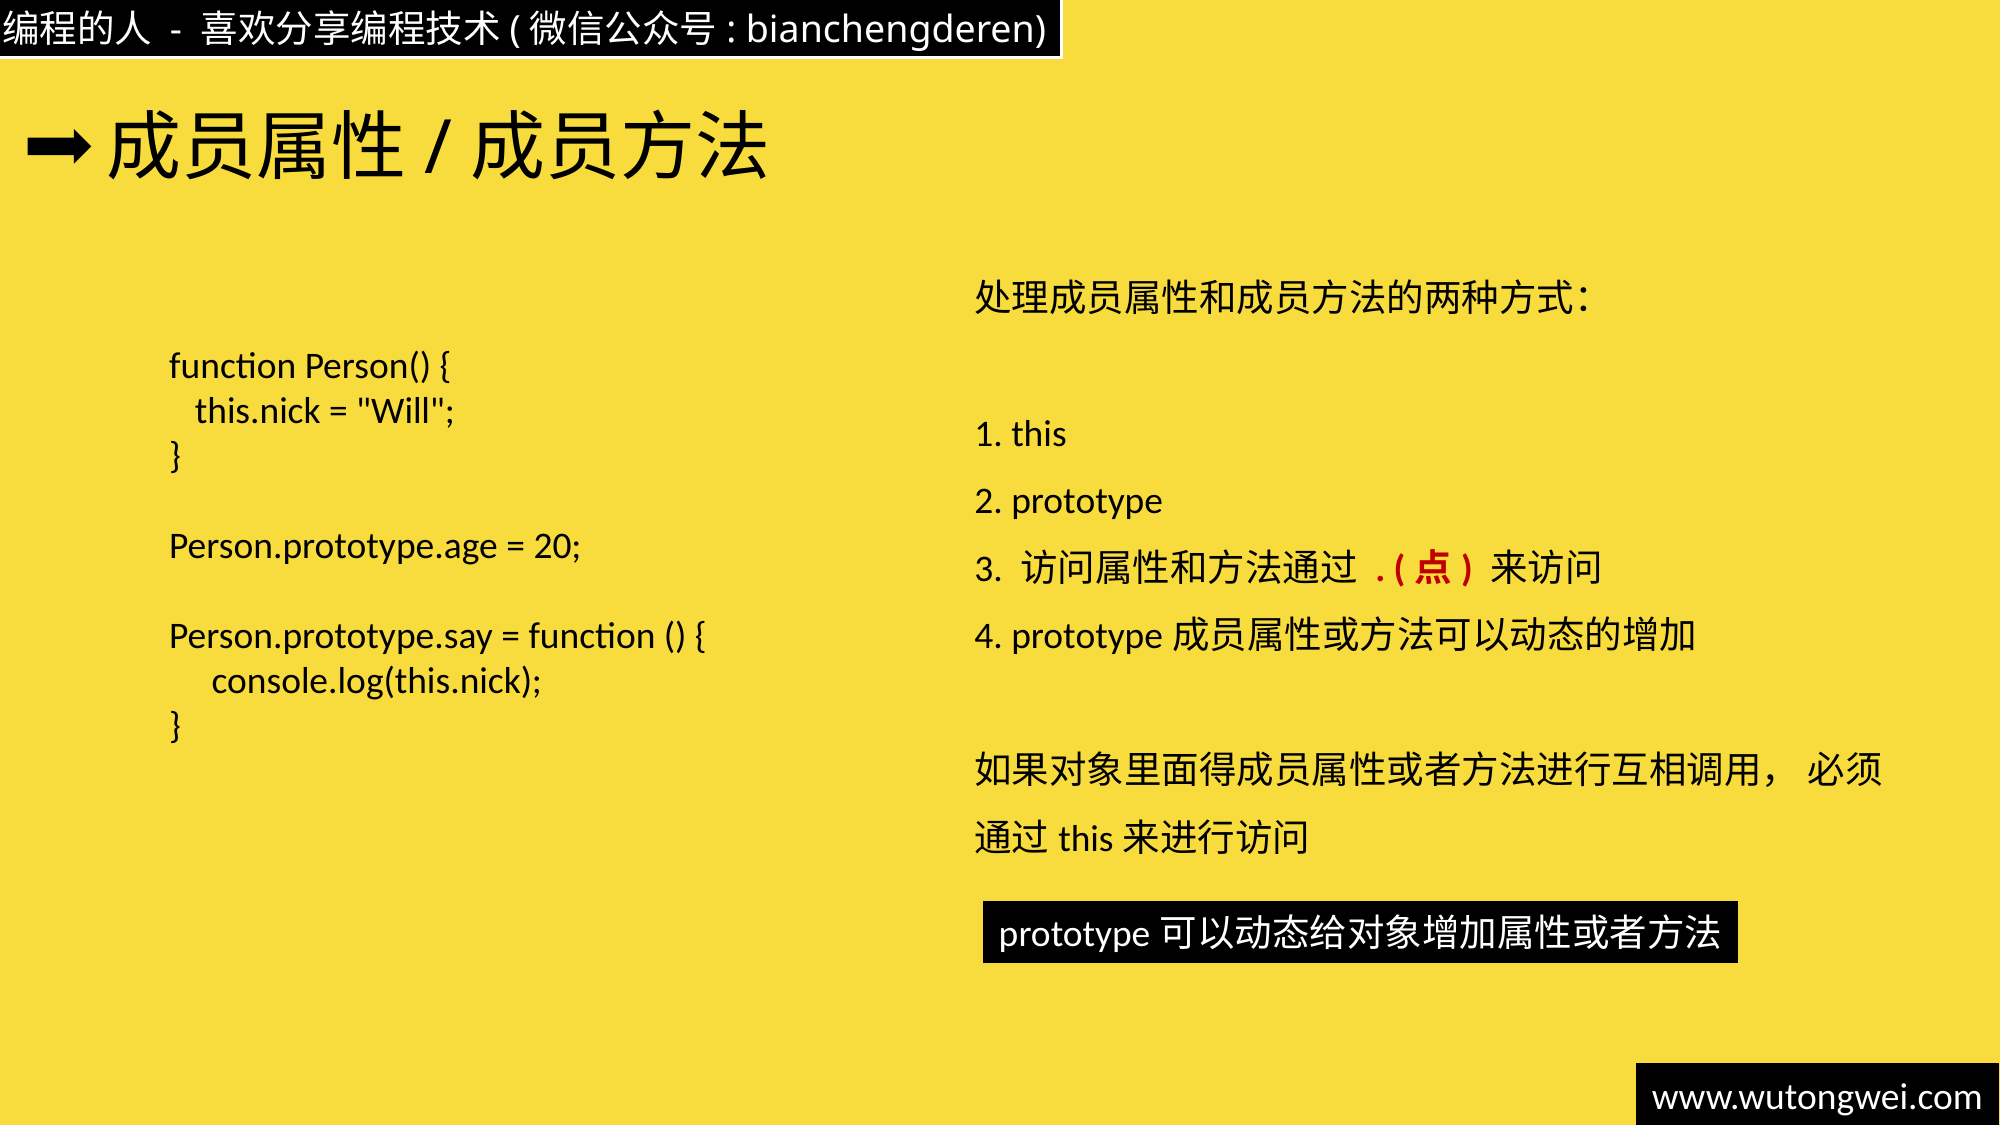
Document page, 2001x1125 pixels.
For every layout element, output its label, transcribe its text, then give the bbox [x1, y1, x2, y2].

text_box function Person() { this.nick = "Will"; } Person.prototype.age = 20; Person.prototype.say = function () { console.log(this.nick); } [154, 333, 723, 753]
text_box prototype可以动态给对象增加属性或者方法 [983, 901, 1738, 963]
text_box 处理成员属性和成员方法的两种方式： 1. this 2. prototype 3. 访问属性和方法通过 . (点) 来访问 4. prototype成员属性或方法可以动态的增加 如果对象里面得成员属性或者方法进行互相调用， 必须 通过this来进行访问 [959, 244, 1898, 867]
title 成员属性/成员方法 [91, 101, 1955, 192]
